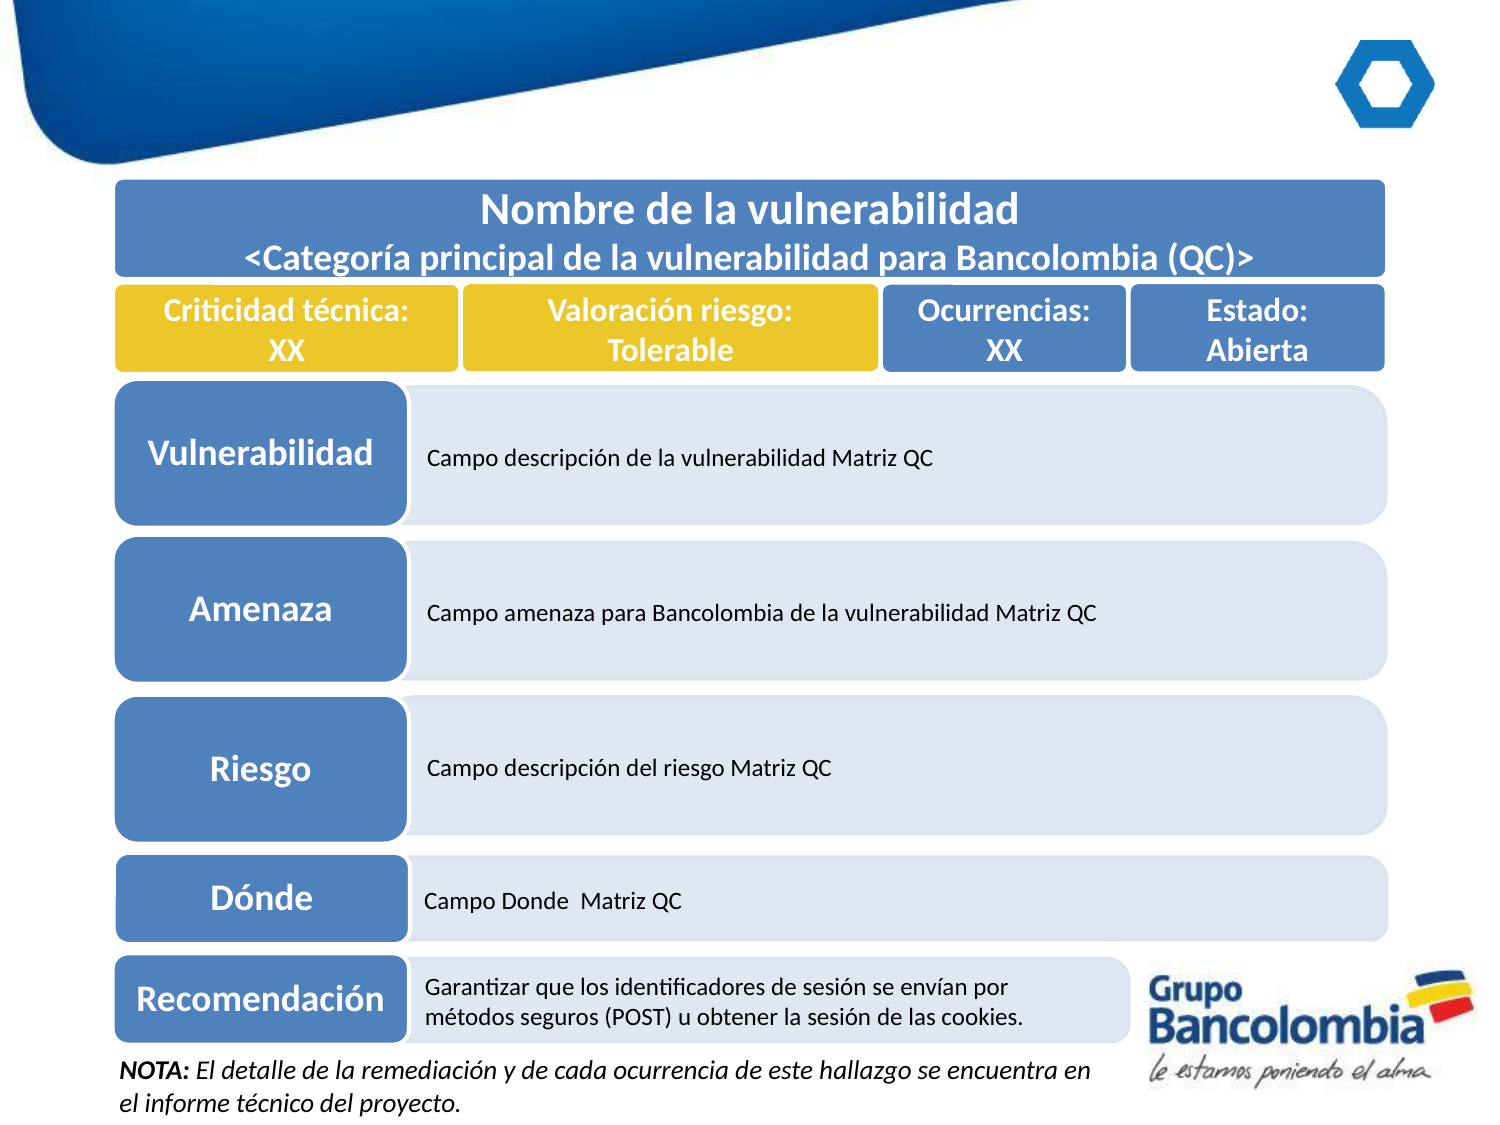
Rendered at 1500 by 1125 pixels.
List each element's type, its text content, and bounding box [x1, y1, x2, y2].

text_box NOTA: El detalle de la remediación y de cada ocurrencia de este hallazgo se encuentra en el informe técnico del proyecto. [105, 1045, 1129, 1125]
text_box Garantizar que los identificadores de sesión se envían por métodos seguros (POST) u obtener la sesión de las cookies. [404, 958, 1129, 1042]
picture [0, 0, 1500, 1125]
text_box Vulnerabilidad [112, 378, 409, 528]
text_box Recomendación [112, 953, 409, 1045]
text_box Campo amenaza para Bancolombia de la vulnerabilidad Matriz QC [401, 542, 1386, 679]
text_box Amenaza [112, 534, 409, 684]
text_box Campo descripción de la vulnerabilidad Matriz QC [401, 386, 1386, 524]
text_box Estado: Abierta [1128, 282, 1387, 374]
text_box Valoración riesgo: Tolerable [460, 282, 881, 374]
text_box Ocurrencias: XX [881, 282, 1128, 374]
text_box Campo Donde Matriz QC [407, 857, 1387, 940]
text_box Nombre de la vulnerabilidad <Categoría principal de la vulnerabilidad para Bancolombia (QC)> [112, 177, 1388, 279]
text_box Campo descripción del riesgo Matriz QC [401, 697, 1386, 834]
text_box Riesgo [112, 694, 409, 844]
text_box Dónde [113, 852, 411, 945]
text_box Criticidad técnica: XX [112, 282, 461, 374]
